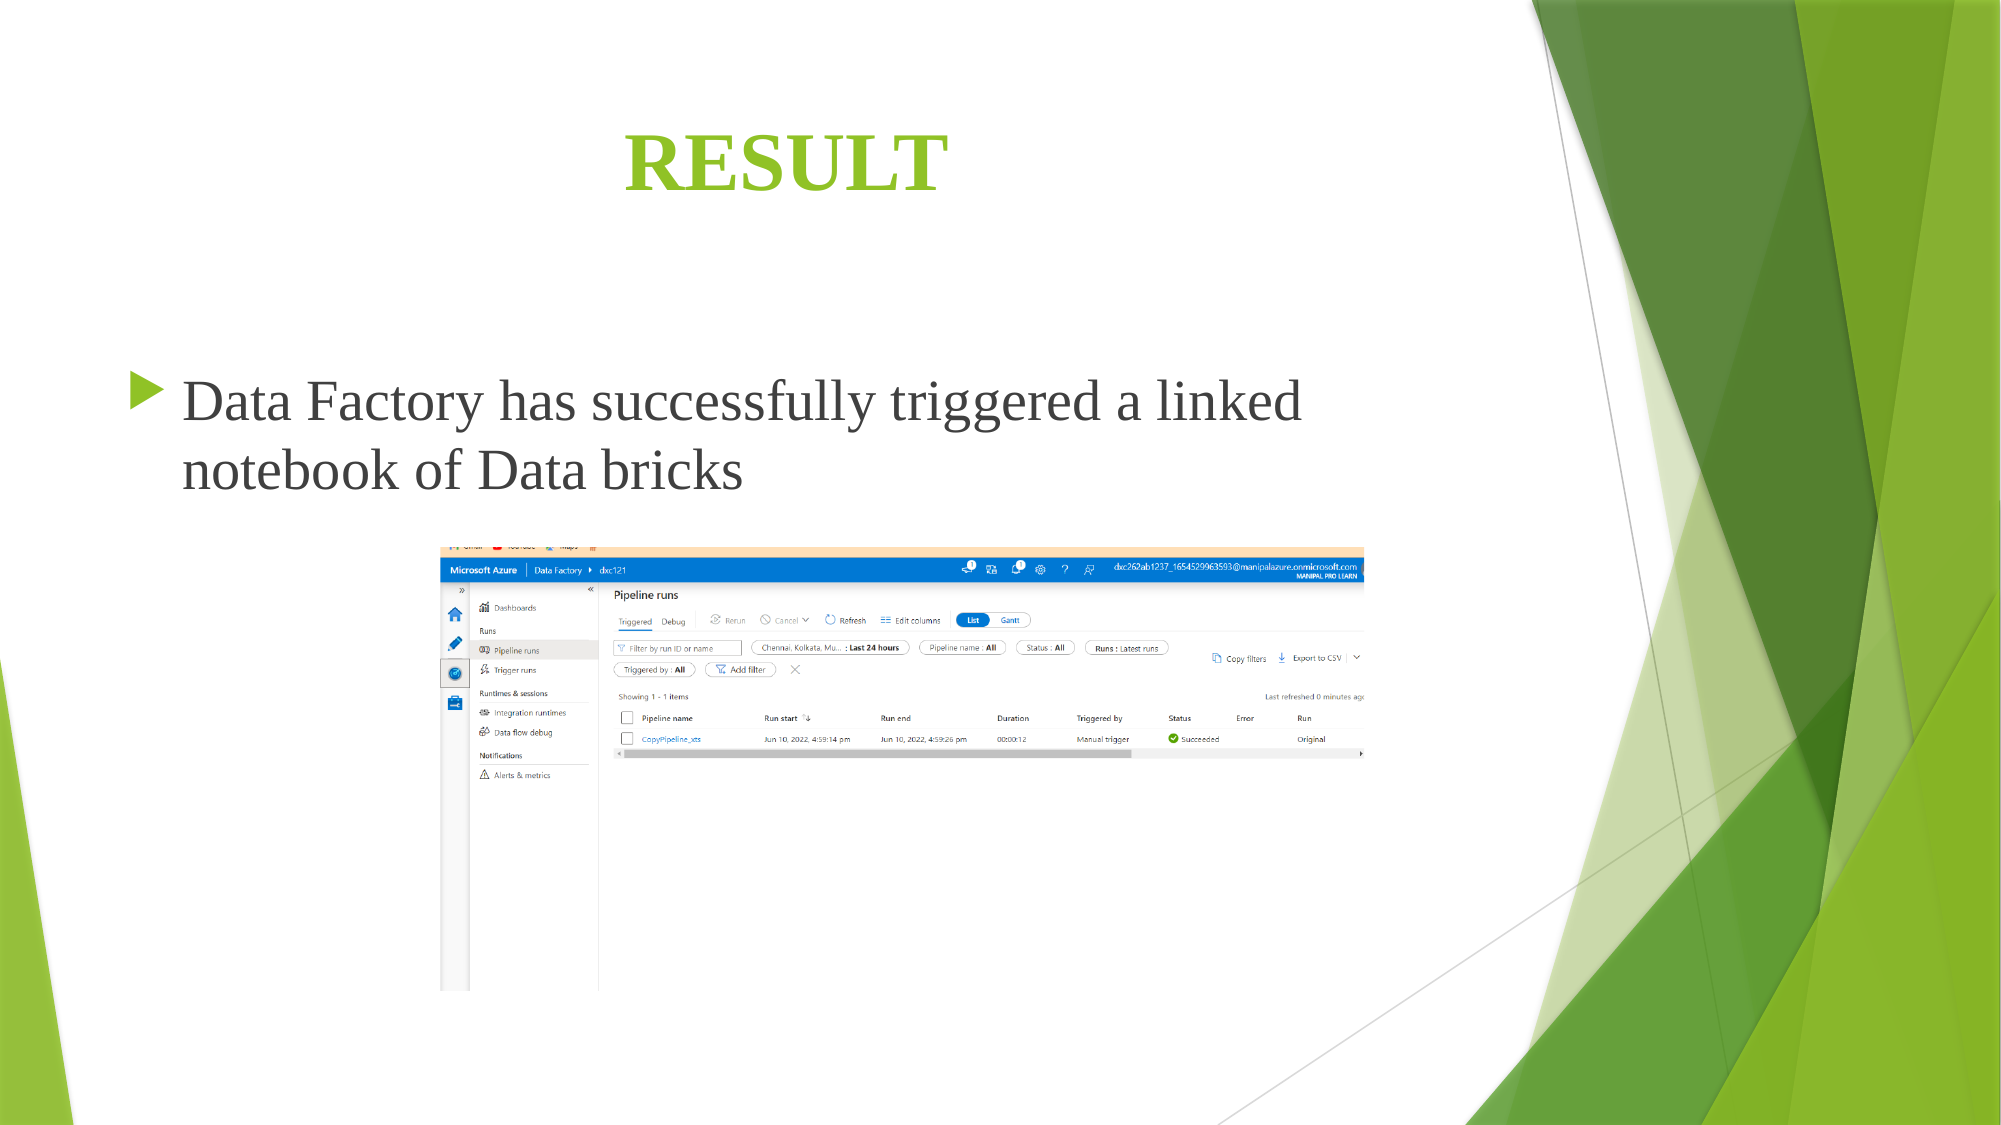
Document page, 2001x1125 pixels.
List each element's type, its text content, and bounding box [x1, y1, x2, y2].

title RESULT [111, 99, 1522, 317]
list Data Factory has successfully triggered a linked notebook of Data bricks [111, 354, 1522, 992]
picture [439, 546, 1365, 992]
